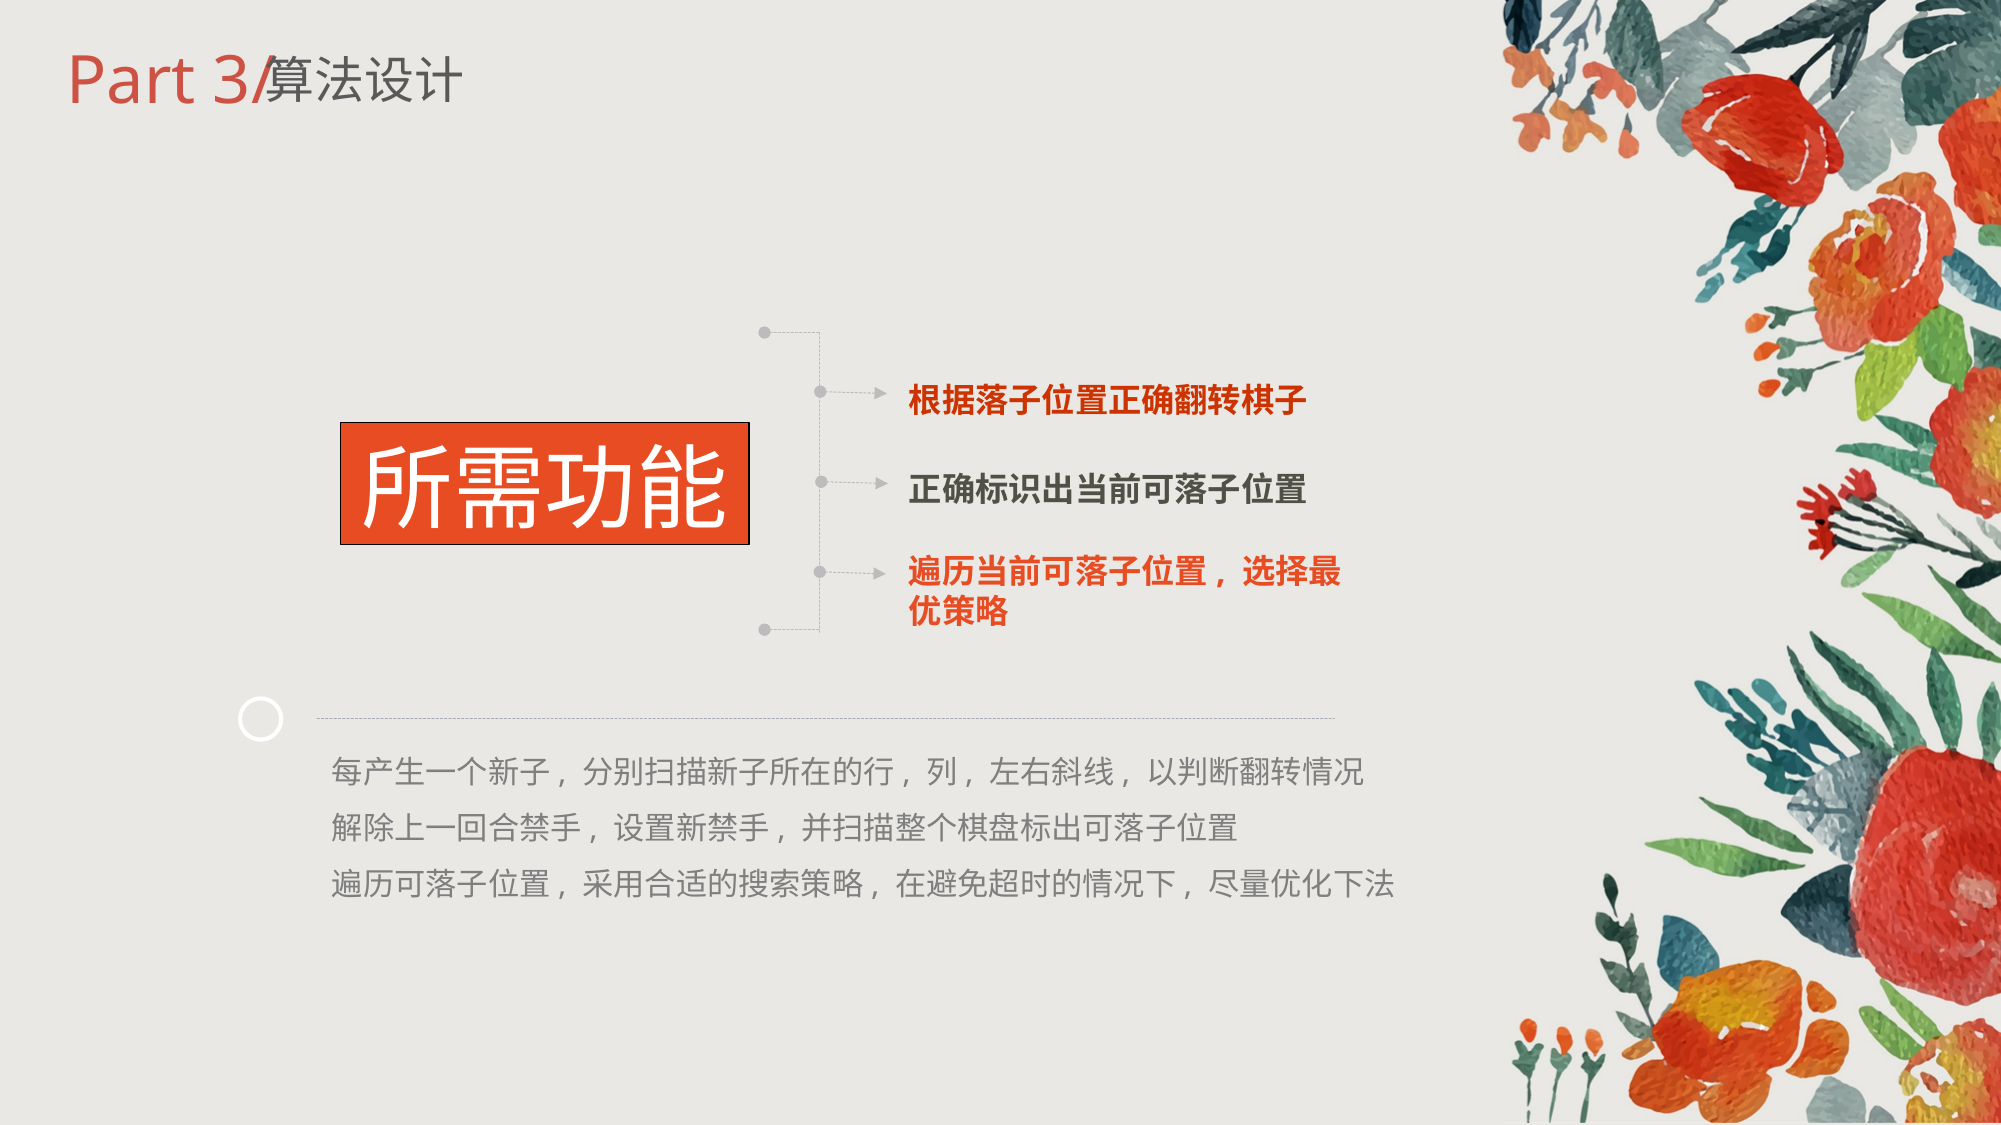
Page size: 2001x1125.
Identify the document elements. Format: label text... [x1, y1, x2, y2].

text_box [819, 571, 887, 575]
text_box 算法设计 [249, 41, 703, 116]
text_box 所需功能 [340, 422, 749, 545]
picture [1495, 0, 2001, 1125]
text_box [237, 696, 284, 742]
text_box Part 3/ [51, 29, 344, 125]
text_box 正确标识出当前可落子位置 [908, 448, 1364, 509]
text_box 遍历当前可落子位置, 选择最优策略 [908, 541, 1364, 630]
text_box 根据落子位置正确翻转棋子 [908, 358, 1364, 420]
text_box 每产生一个新子, 分别扫描新子所在的行, 列, 左右斜线, 以判断翻转情况 解除上一回合禁手, 设置新禁手, 并扫描整个棋盘标出可落子位置 遍历可落子位置, 采用合适的搜索策略, 在避免超时的情况下, 尽量优化下法 [317, 725, 1461, 1002]
